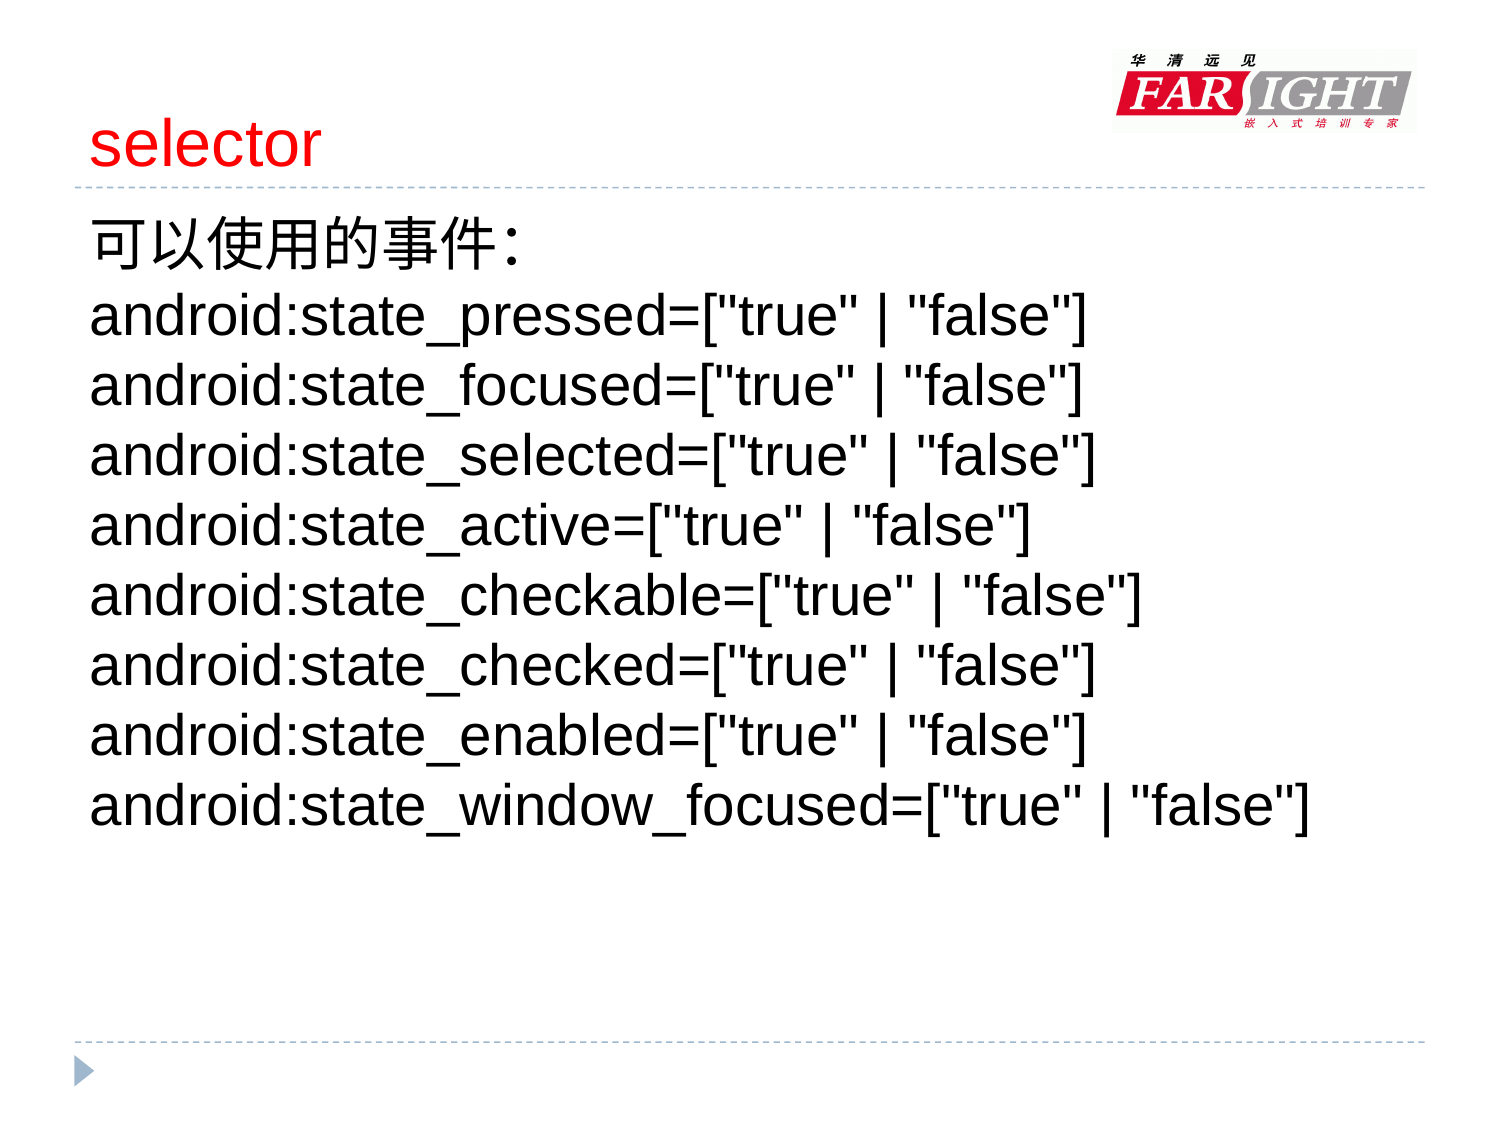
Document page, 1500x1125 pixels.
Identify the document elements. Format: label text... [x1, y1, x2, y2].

list 可以使用的事件： android:state_pressed=["true" | "false"] android:state_focused=["true" | "false"] android:state_selected=["true" | "false"] android:state_active=["true" | "false"] android:state_checkable=["true" | "false"] android:state_checked=["true" | "false"] android:state_enabled=["true" | "false"] android:state_window_focused=["true" | "false"] [74, 199, 1426, 1006]
title selector [74, 24, 1426, 188]
